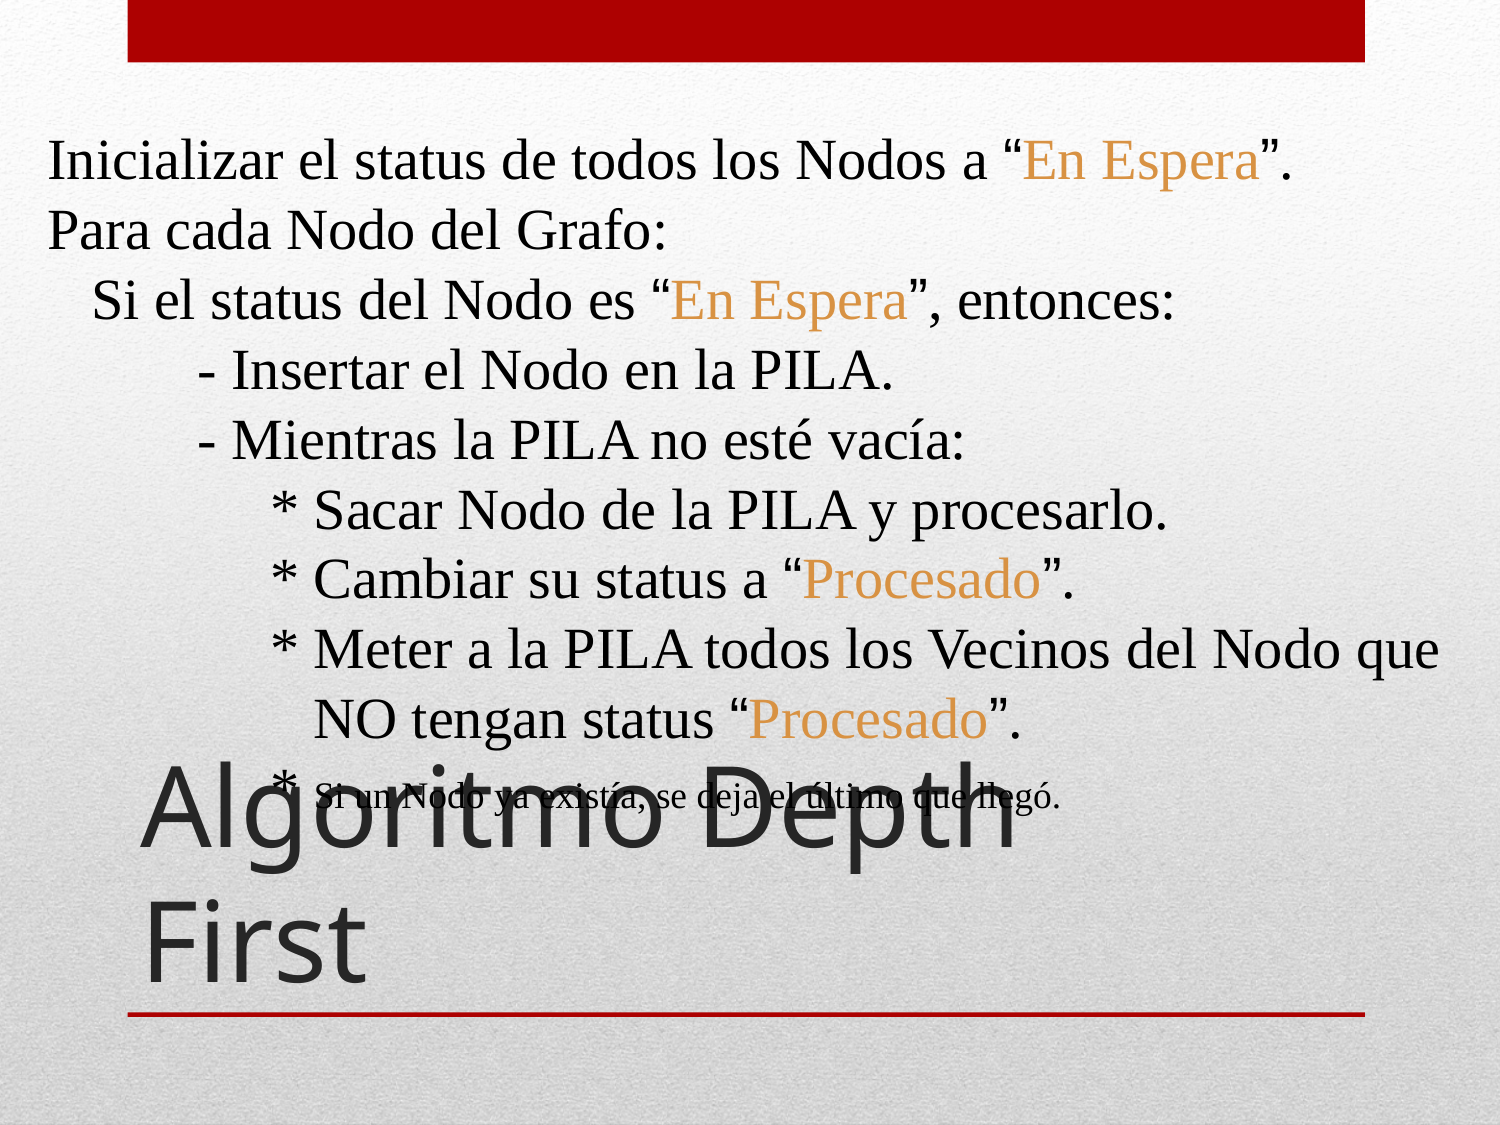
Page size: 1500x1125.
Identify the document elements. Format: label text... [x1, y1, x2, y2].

title Algoritmo Depth First [125, 829, 1238, 1013]
text_box Inicializar el status de todos los Nodos a “En Espera”. Para cada Nodo del Grafo: Si el status del Nodo es “En Espera”, entonces: - Insertar el Nodo en la PILA. - Mientras la PILA no esté vacía: * Sacar Nodo de la PILA y procesarlo. * Cambiar su status a “Procesado”. * Meter a la PILA todos los Vecinos del Nodo que NO tengan status “Procesado”. * Si un Nodo ya existía, se deja el último que llegó. [32, 113, 1471, 829]
